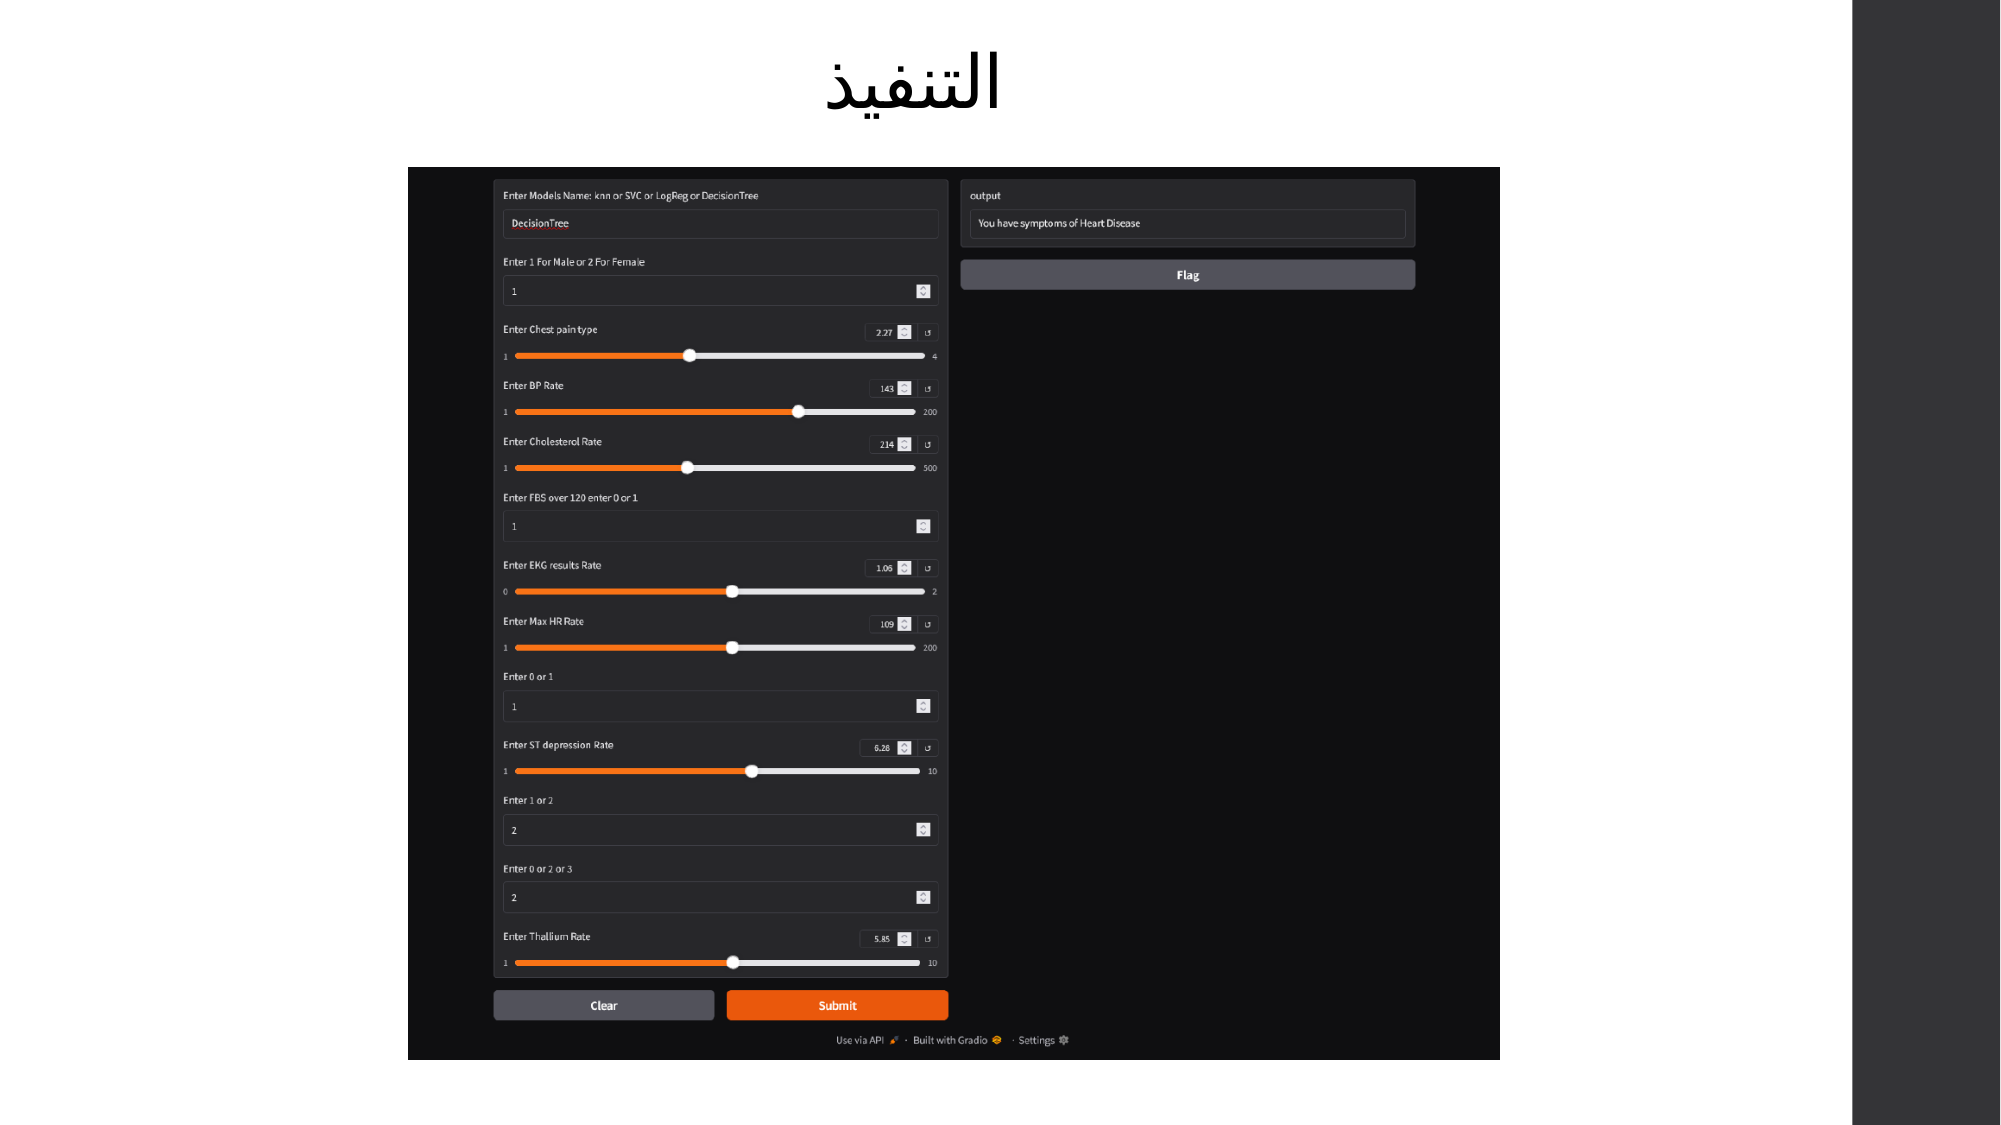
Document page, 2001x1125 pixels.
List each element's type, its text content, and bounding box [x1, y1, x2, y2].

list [408, 167, 1500, 1060]
title التنفيذ [118, 36, 1709, 133]
